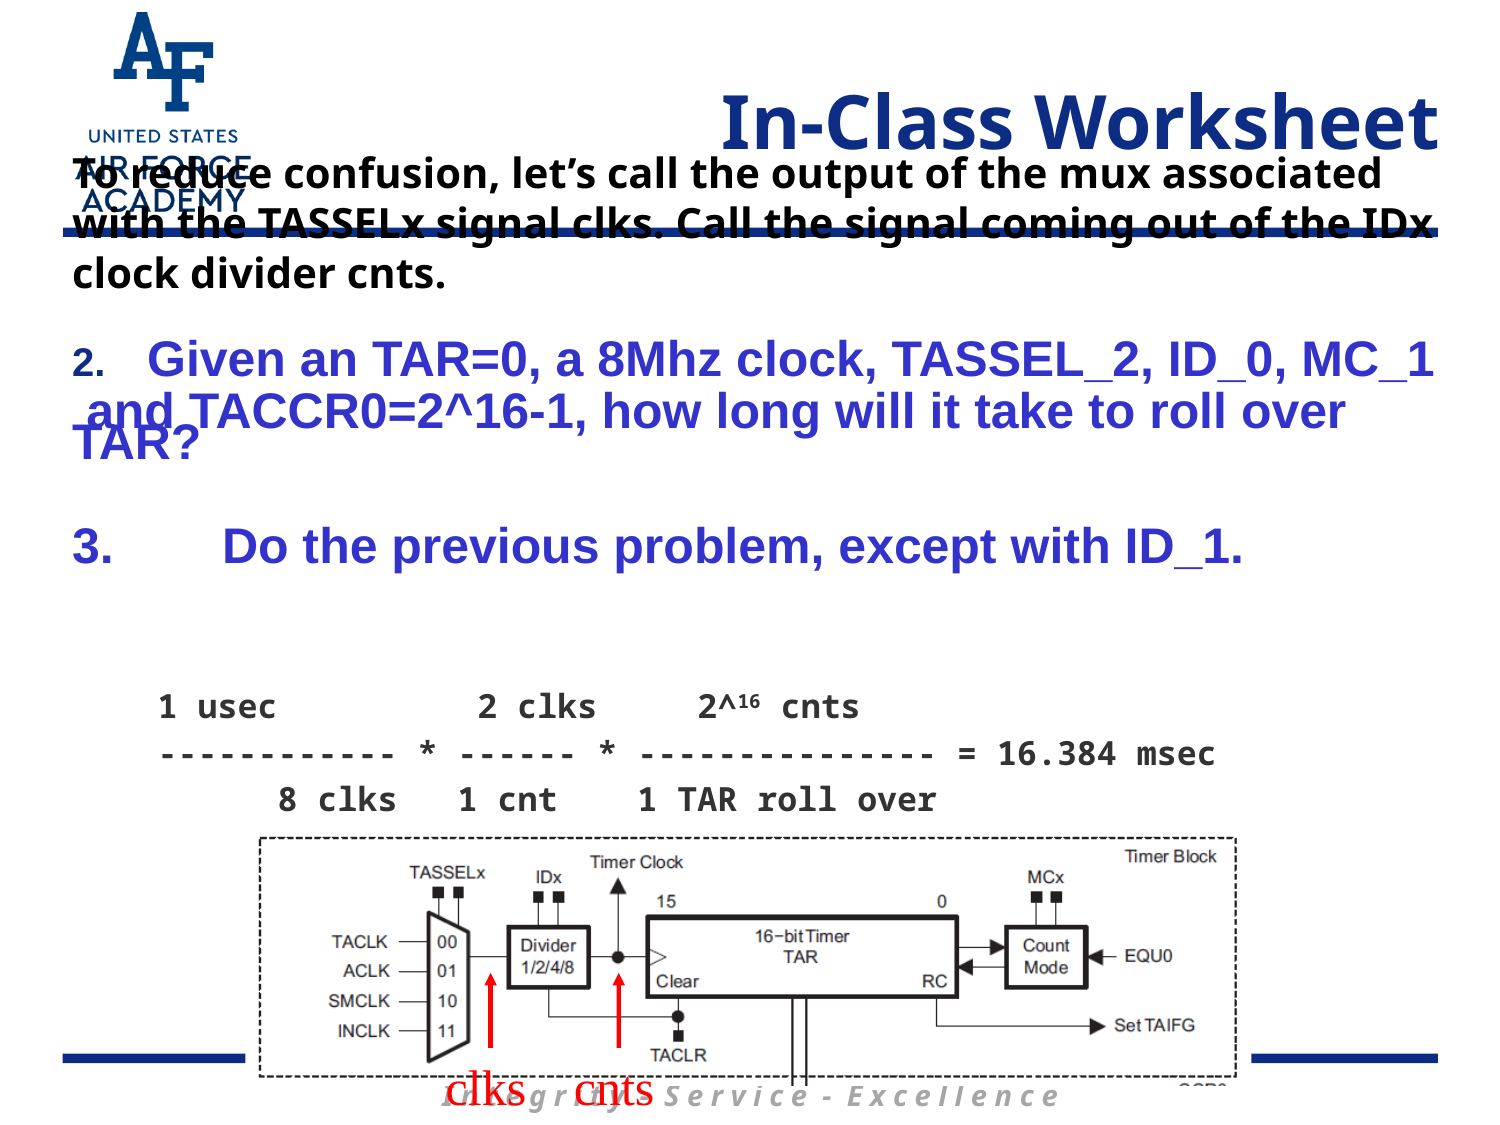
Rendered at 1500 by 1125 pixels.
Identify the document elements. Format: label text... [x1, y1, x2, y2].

title In-Class Worksheet [299, 29, 1456, 211]
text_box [430, 972, 551, 1124]
list To reduce confusion, let’s call the output of the mux associated with the TASSELx signal clks. Call the signal coming out of the IDx clock divider cnts. Given an TAR=0, a 8Mhz clock, TASSEL_2, ID_0, MC_1 and TACCR0=2^16-1, how long will it take to roll over TAR? 3. Do the previous problem, except with ID_1. 1 usec 2 clks 2^16 cnts ------------ * ------ * --------------- = 16.384 msec 8 clks 1 cnt 1 TAR roll over [56, 138, 1454, 1083]
picture [75, 12, 251, 138]
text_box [558, 972, 679, 1124]
picture [245, 830, 1252, 1086]
